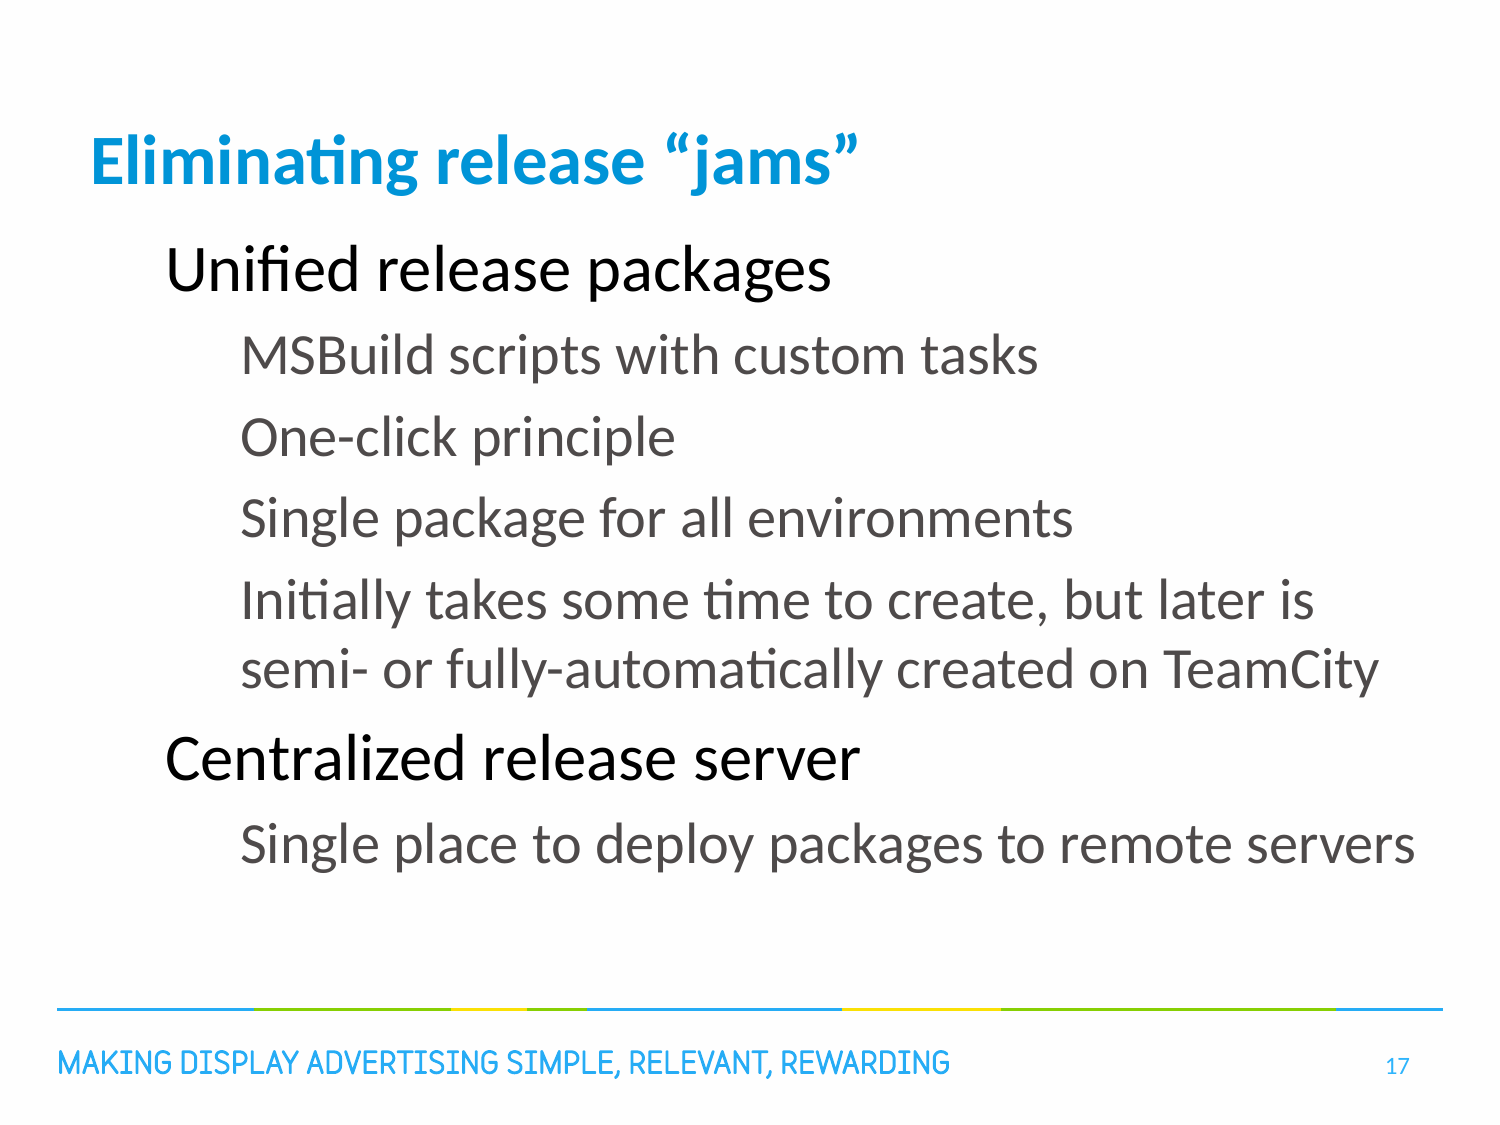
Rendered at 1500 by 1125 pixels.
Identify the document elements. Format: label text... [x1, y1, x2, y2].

list Unified release packages MSBuild scripts with custom tasks One-click principle Single package for all environments Initially takes some time to create, but later is semi- or fully-automatically created on TeamCity Centralized release server Single place to deploy packages to remote servers [75, 187, 1500, 913]
title Eliminating release “jams” [75, 80, 1425, 187]
slide_number 17 [1074, 1042, 1425, 1103]
